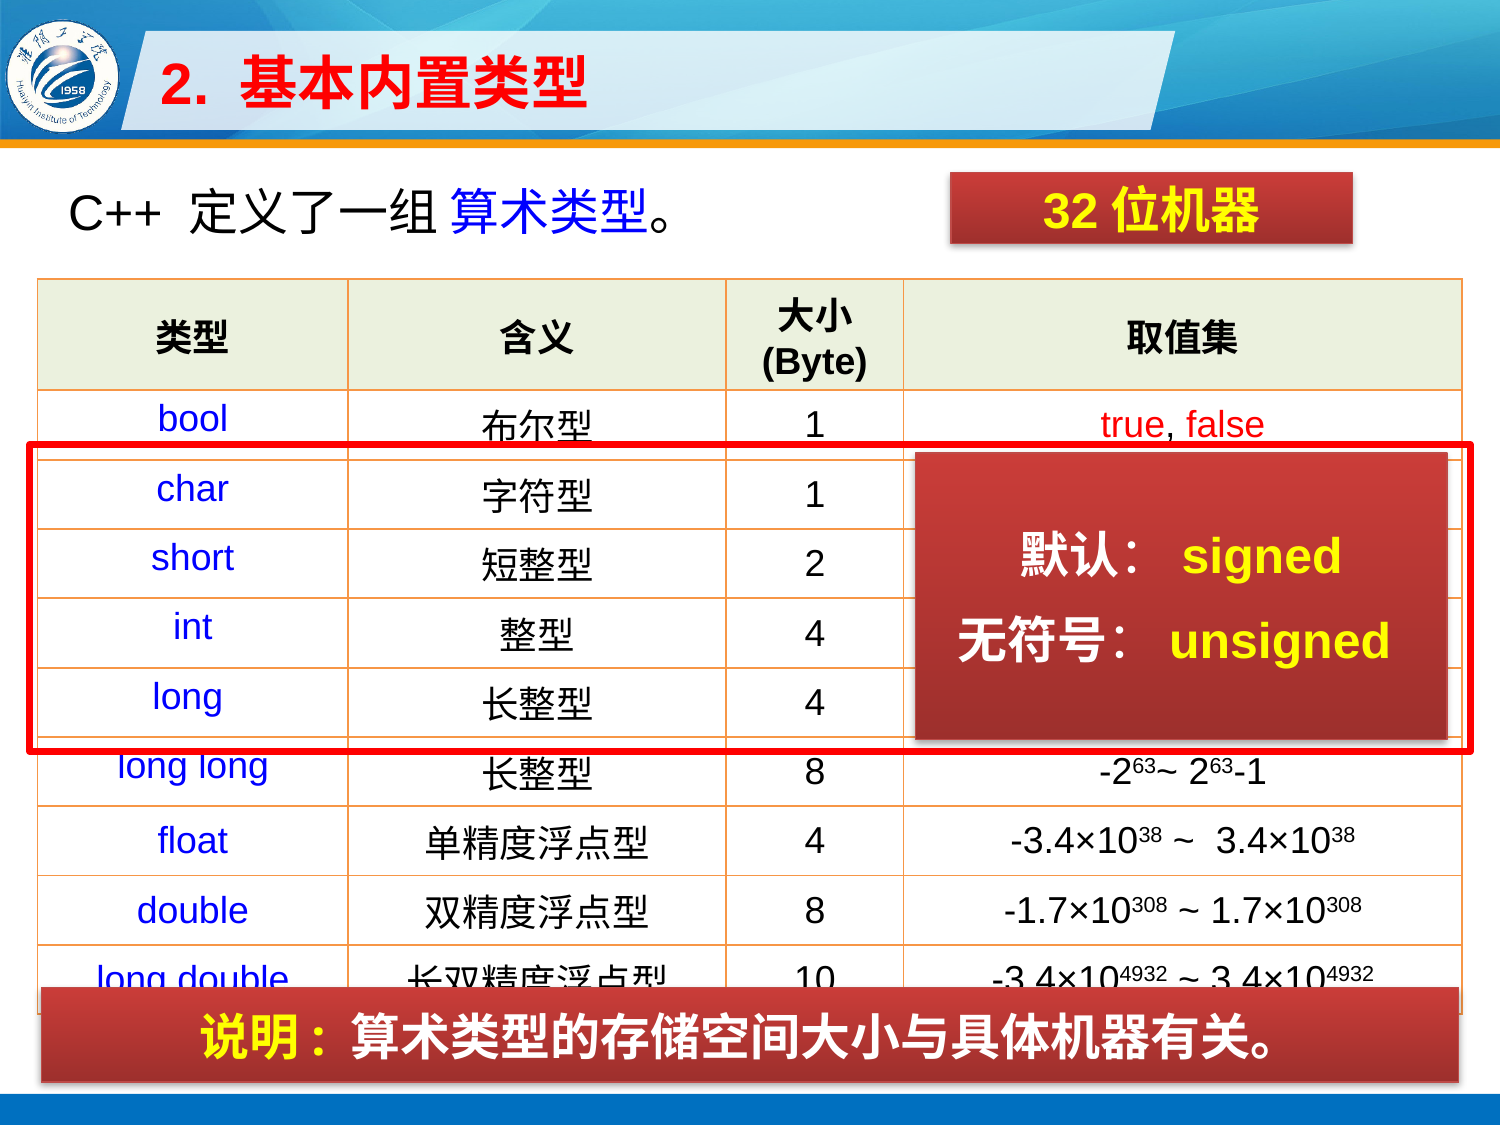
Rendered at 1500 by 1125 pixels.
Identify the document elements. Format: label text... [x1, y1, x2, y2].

table_cell 双精度浮点型 [349, 876, 725, 944]
table_cell -1.7×10308 ~ 1.7×10308 [904, 876, 1461, 944]
table_cell 单精度浮点型 [349, 807, 725, 875]
table_cell long double [38, 946, 347, 988]
table_cell 布尔型 [349, 391, 725, 442]
table_cell true, false [904, 391, 1461, 442]
table_cell double [38, 876, 347, 944]
table_header 取值集 [904, 280, 1461, 389]
table_cell 1 [727, 391, 903, 442]
text_box [27, 442, 1473, 754]
table_cell -3.4×1038 ~ 3.4×1038 [904, 807, 1461, 875]
table_cell 8 [727, 876, 903, 944]
text_box 默认：signed 无符号：unsigned [915, 452, 1448, 740]
table_cell bool [38, 391, 347, 442]
text_box 32位机器 [950, 172, 1353, 244]
table_header 类型 [38, 280, 347, 389]
table_cell long long [38, 754, 347, 805]
table_cell 10 [727, 946, 903, 986]
picture [0, 0, 1500, 139]
table_cell float [38, 807, 347, 875]
table_header 含义 [349, 280, 725, 389]
list C++ 定义了一组 算术类型。 [53, 160, 1447, 278]
table_cell 长整型 [349, 754, 725, 805]
table_cell -263~ 263-1 [904, 754, 1461, 805]
table_header 大小 (Byte) [727, 280, 903, 389]
table_cell 长双精度浮点型 [349, 946, 725, 986]
title 2. 基本内置类型 [145, 39, 1176, 123]
table_cell 8 [727, 754, 903, 805]
table_cell 4 [727, 807, 903, 875]
text_box 说明: 算术类型的存储空间大小与具体机器有关。 [41, 987, 1459, 1083]
table_cell -3.4×104932 ~ 3.4×104932 [904, 946, 1461, 987]
